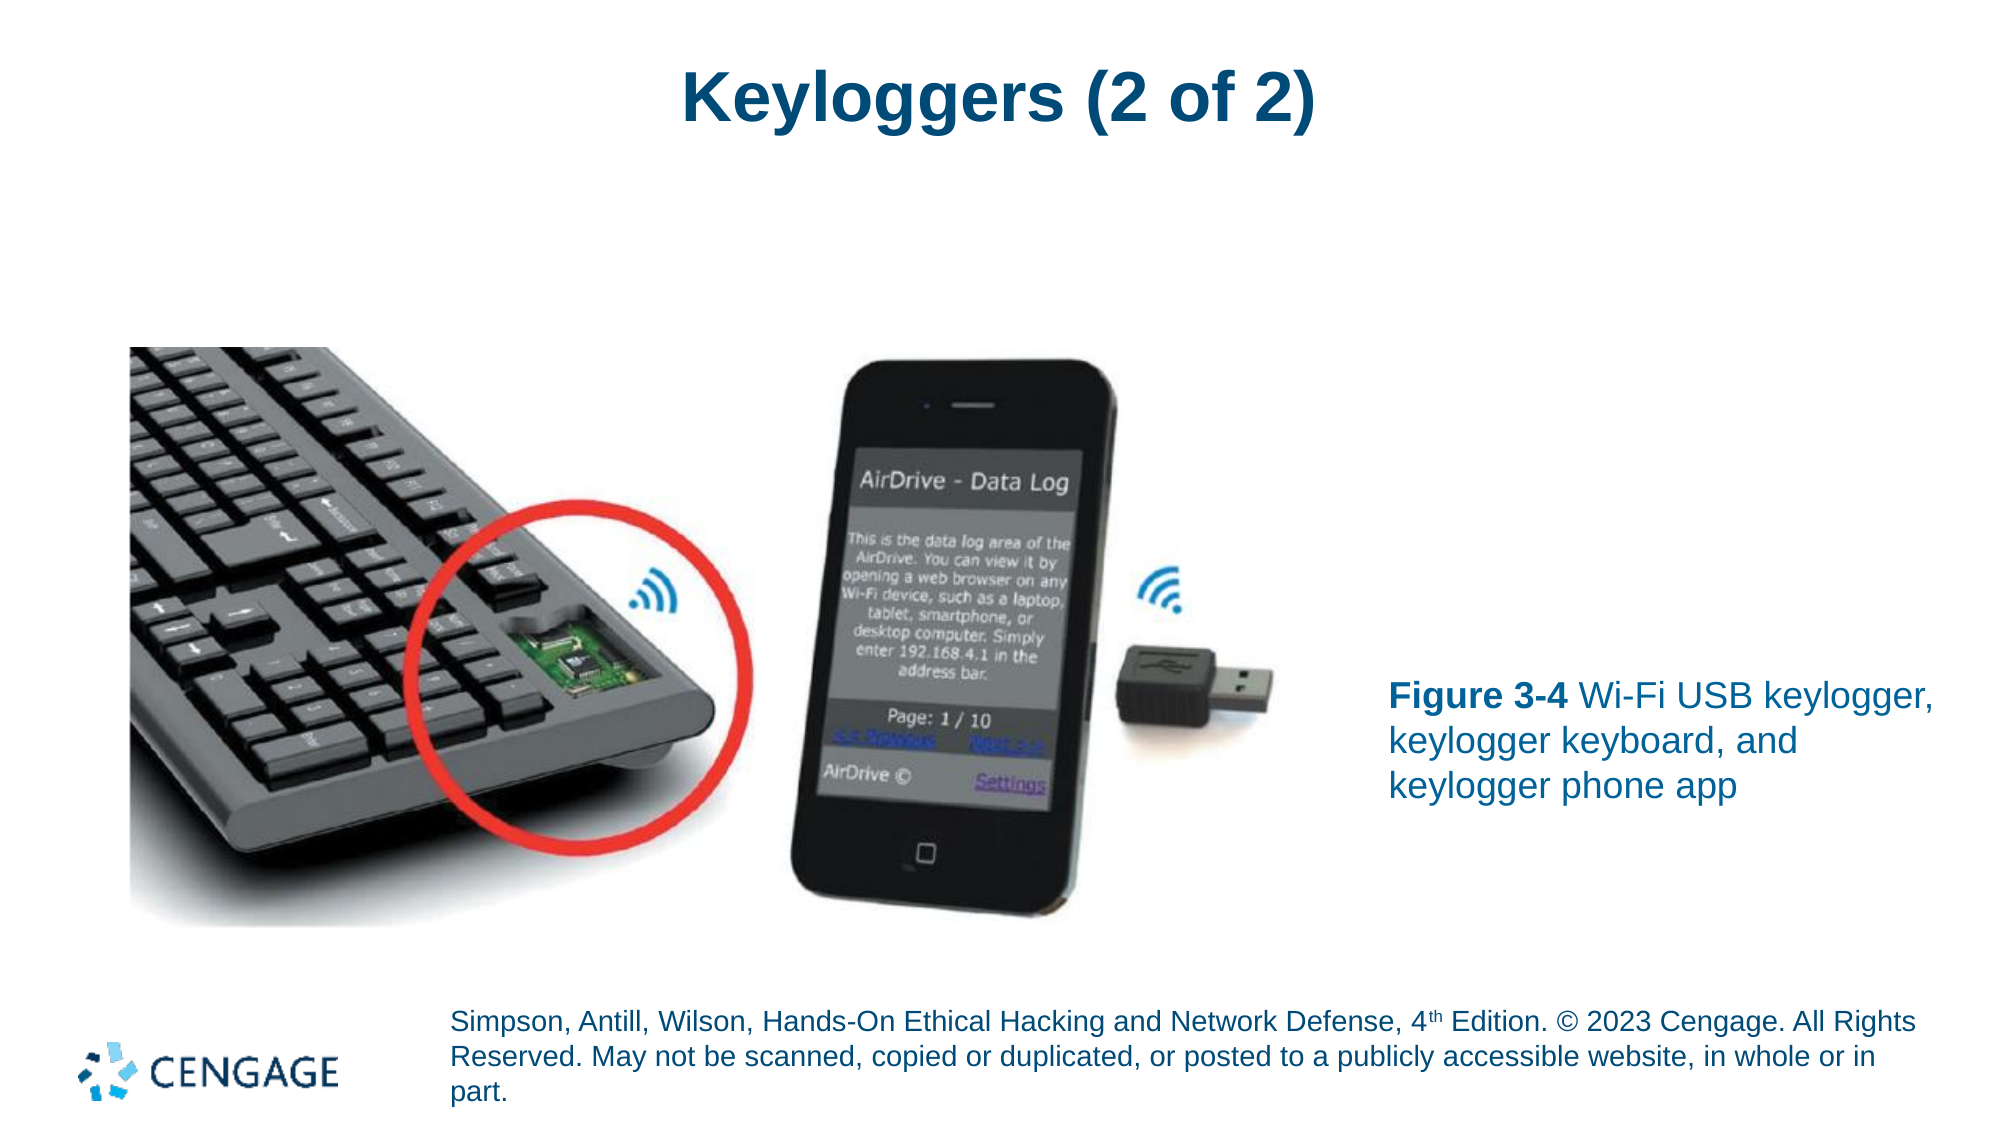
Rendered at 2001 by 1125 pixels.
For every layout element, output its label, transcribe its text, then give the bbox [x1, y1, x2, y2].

title Keyloggers (2 of 2) [137, 59, 1863, 171]
picture [78, 1042, 338, 1101]
picture [118, 347, 1322, 931]
list Figure 3-4 Wi-Fi USB keylogger, keylogger keyboard, and keylogger phone app [1388, 670, 1940, 845]
